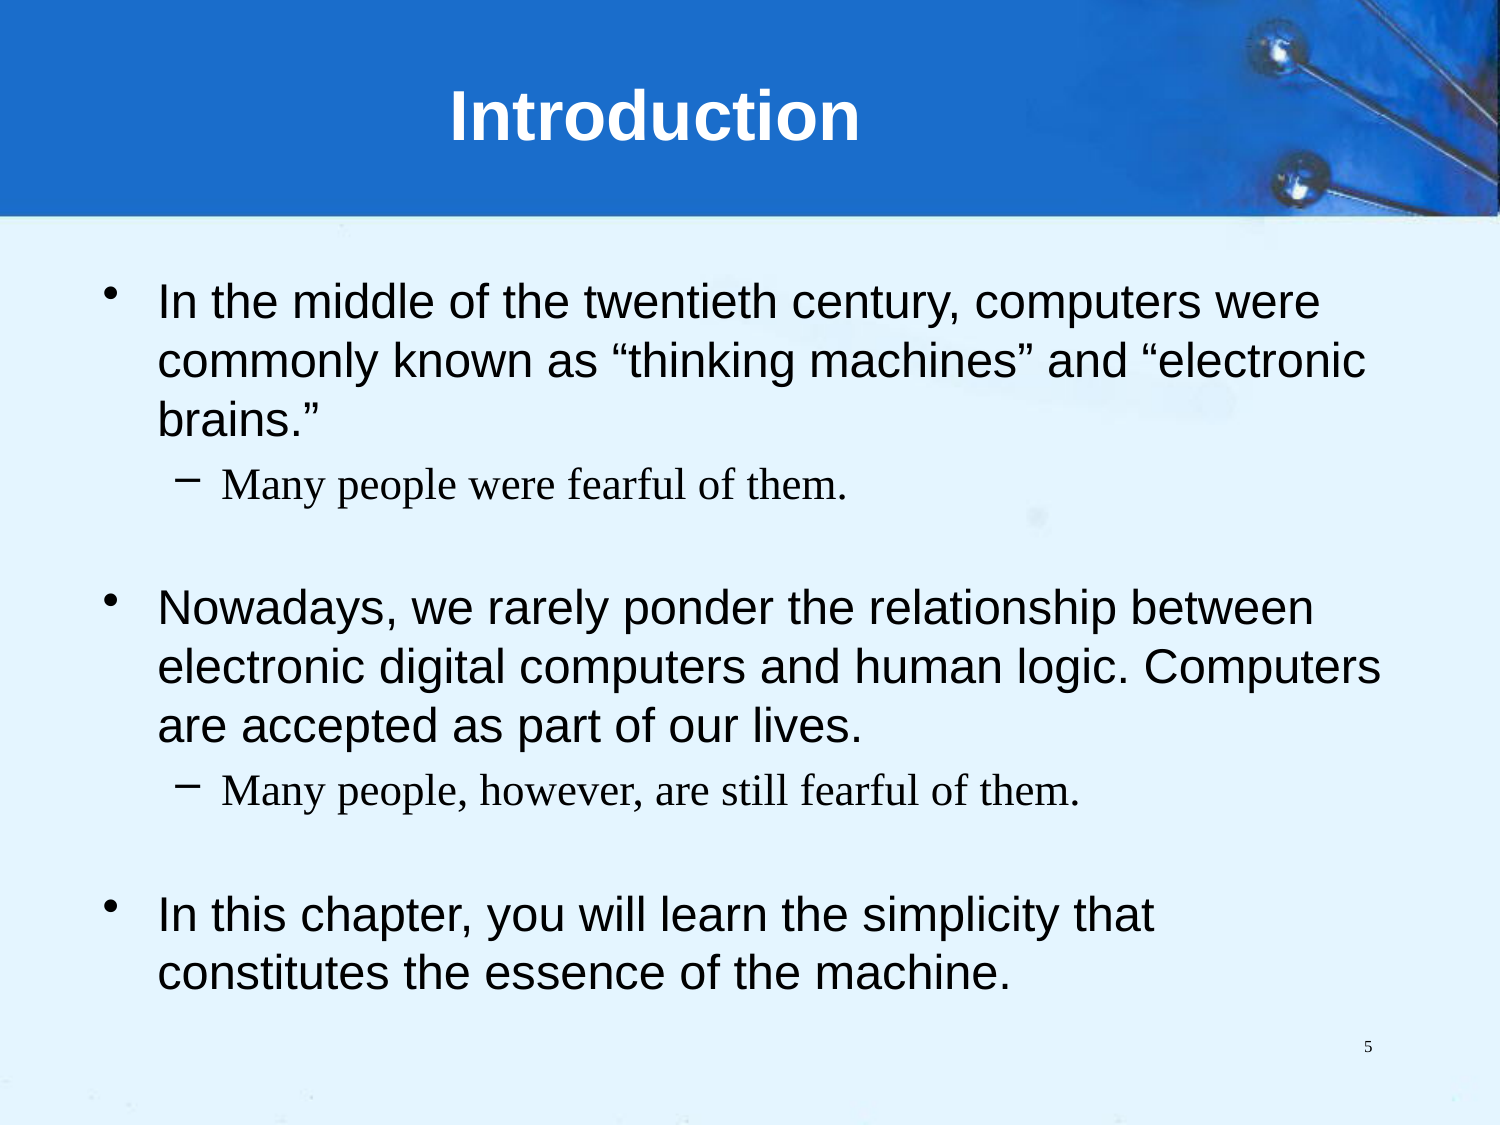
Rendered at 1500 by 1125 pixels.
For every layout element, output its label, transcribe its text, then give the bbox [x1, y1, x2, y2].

list In the middle of the twentieth century, computers were commonly known as “thinking machines” and “electronic brains.” Many people were fearful of them. Nowadays, we rarely ponder the relationship between electronic digital computers and human logic. Computers are accepted as part of our lives. Many people, however, are still fearful of them. In this chapter, you will learn the simplicity that constitutes the essence of the machine. [87, 262, 1413, 1013]
picture [0, 0, 1500, 1125]
title Introduction [74, 24, 1238, 201]
text_box 5 [1074, 1024, 1388, 1100]
